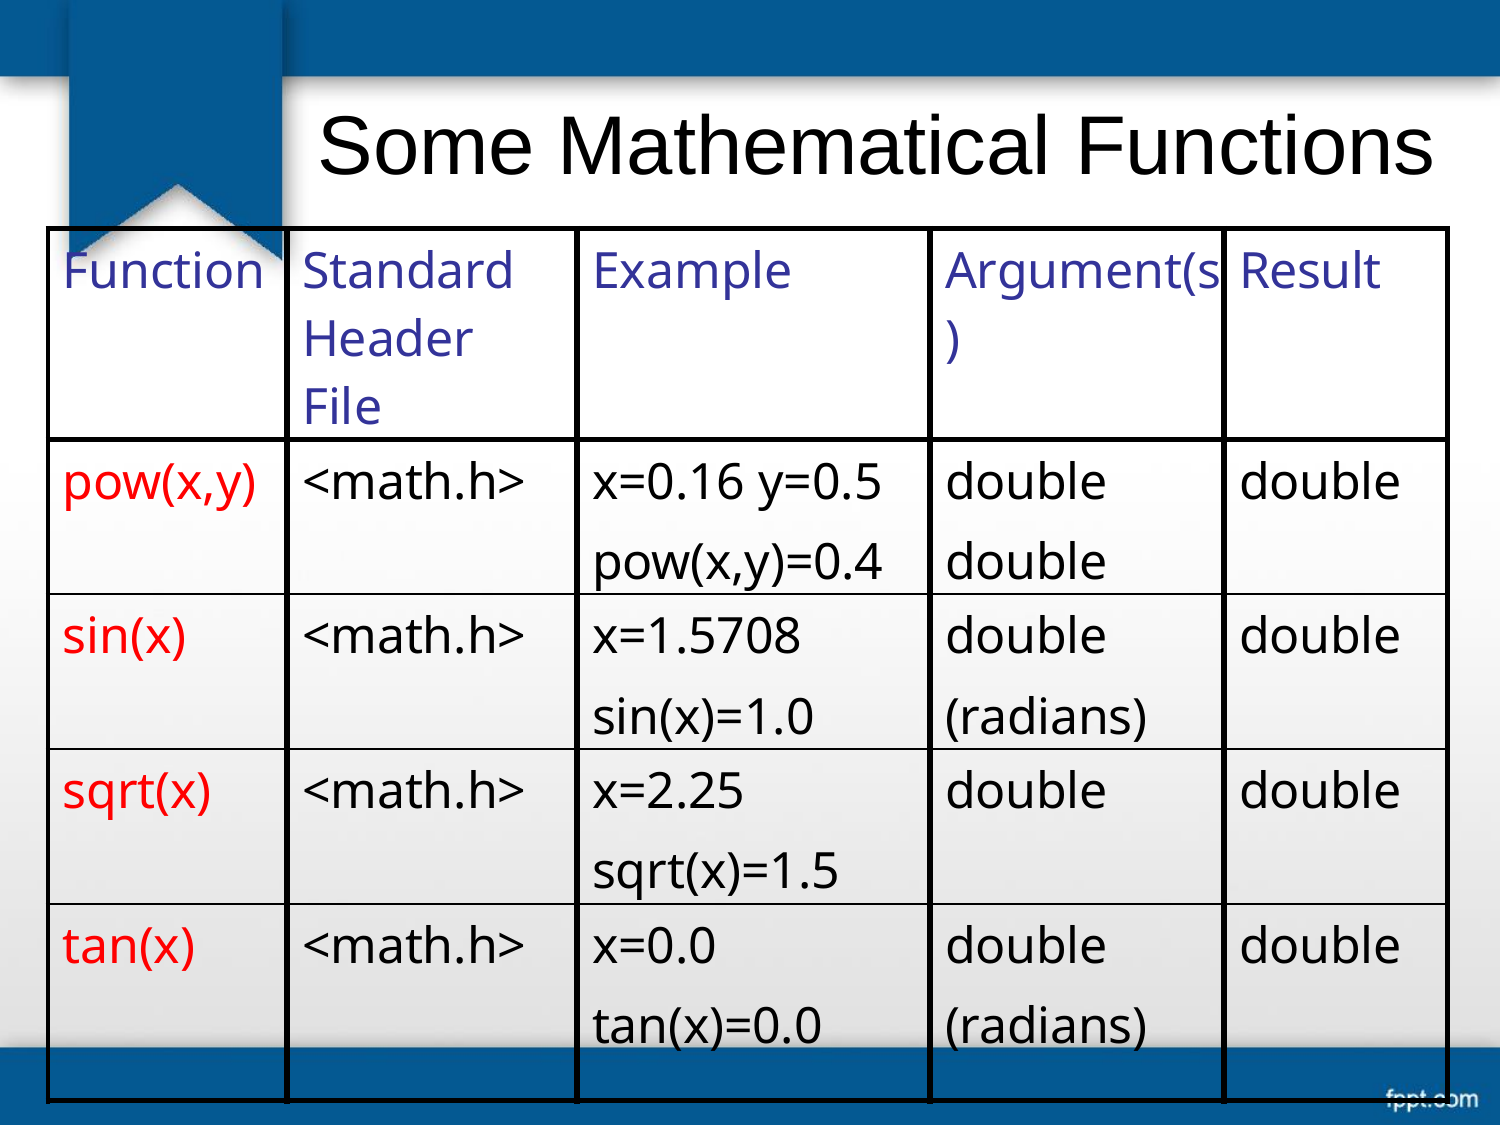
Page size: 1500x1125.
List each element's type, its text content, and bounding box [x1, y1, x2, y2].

table_cell <math.h> [290, 905, 574, 1098]
table_cell double [1227, 750, 1445, 903]
table_header Function [50, 231, 284, 437]
table_cell double [933, 750, 1221, 903]
table_header Result [1227, 231, 1445, 437]
table_cell <math.h> [290, 595, 574, 748]
title Some Mathematical Functions [315, 89, 1441, 280]
table_cell sqrt(x) [50, 750, 284, 903]
table_cell double [1227, 595, 1445, 748]
table_cell sin(x) [50, 595, 284, 748]
table_header Standard Header File [290, 231, 574, 437]
table_header Argument(s) [933, 280, 1221, 437]
table_cell x=0.16 y=0.5 pow(x,y)=0.4 [580, 442, 927, 593]
table_header Example [580, 280, 927, 437]
table_cell tan(x) [50, 905, 284, 1098]
table_cell double (radians) [933, 595, 1221, 748]
table_cell x=1.5708 sin(x)=1.0 [580, 595, 927, 748]
table_cell pow(x,y) [50, 442, 284, 593]
table_cell <math.h> [290, 442, 574, 593]
table_cell double double [933, 442, 1221, 593]
table_cell x=2.25 sqrt(x)=1.5 [580, 750, 927, 903]
picture [0, 0, 1500, 1125]
table_cell x=0.0 tan(x)=0.0 [580, 905, 927, 1098]
table_cell double [1227, 905, 1445, 1098]
table_cell double [1227, 442, 1445, 593]
table_cell double (radians) [933, 905, 1221, 1098]
table_cell <math.h> [290, 750, 574, 903]
